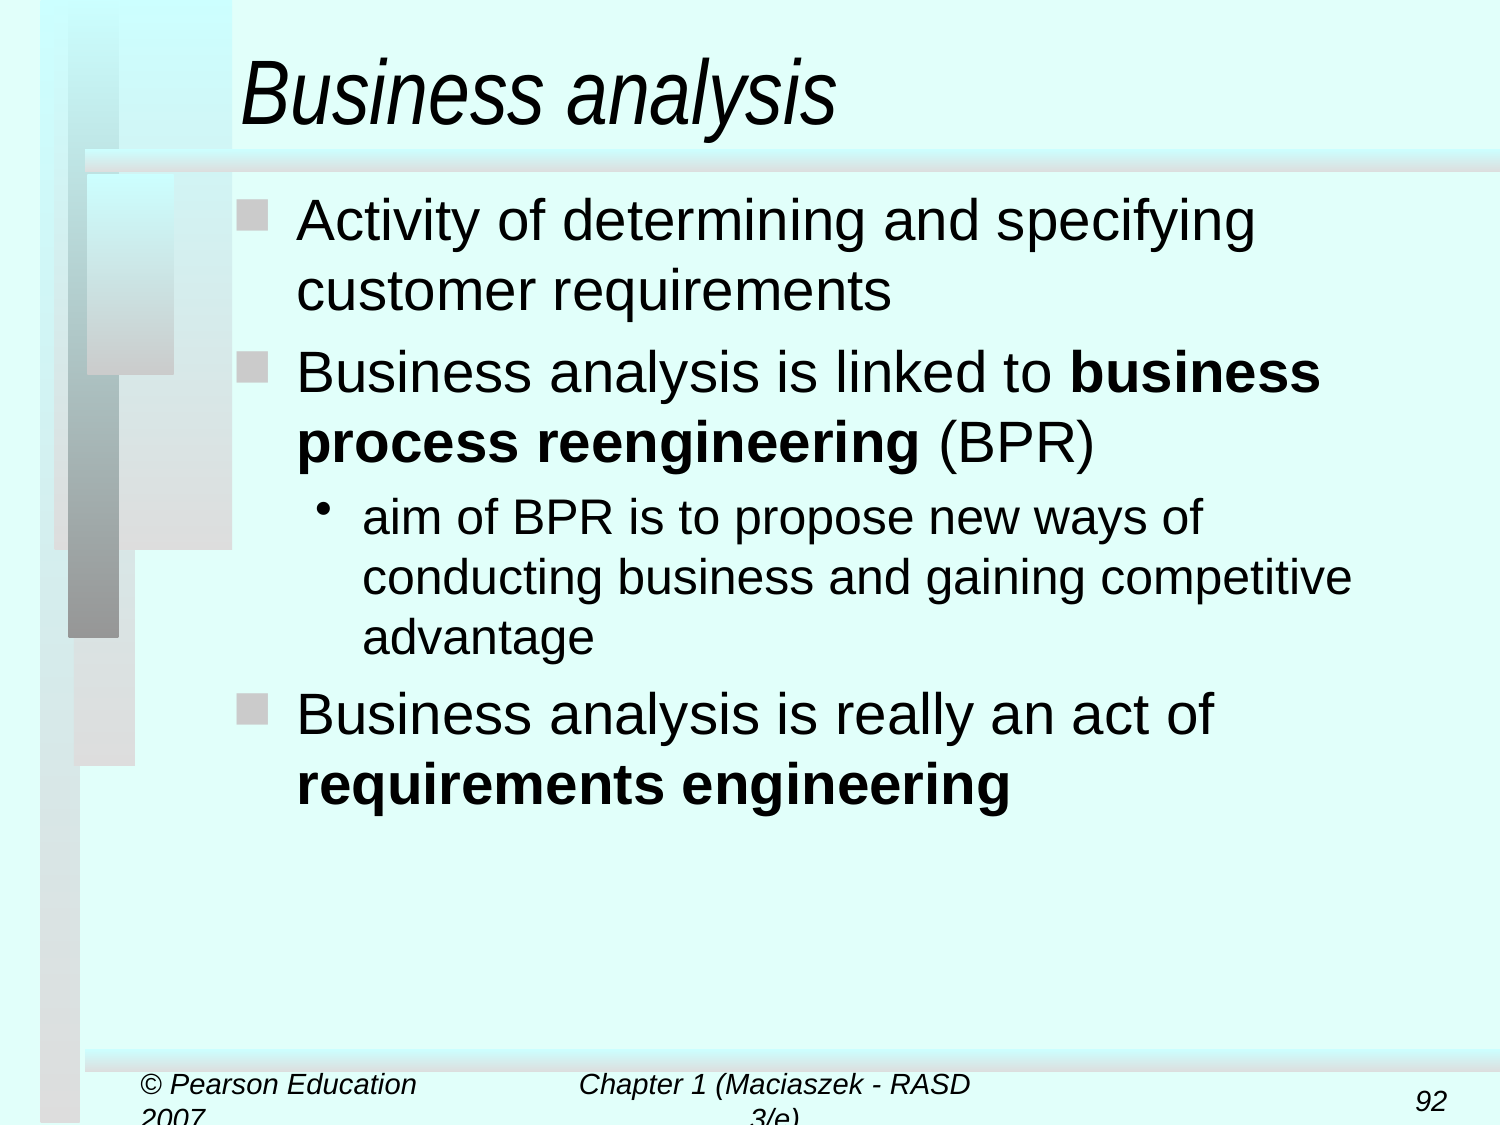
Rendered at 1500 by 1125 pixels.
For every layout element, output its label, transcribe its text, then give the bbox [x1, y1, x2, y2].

footer Chapter 1 (Maciaszek - RASD 3/e) [537, 1074, 1013, 1125]
list Activity of determining and specifying customer requirements Business analysis is linked to business process reengineering (BPR) aim of BPR is to propose new ways of conducting business and gaining competitive advantage Business analysis is really an act of requirements engineering [225, 174, 1463, 1038]
slide_number 92 [1149, 1074, 1463, 1125]
slide_number © Pearson Education 2007 [125, 1074, 438, 1125]
title Business analysis [225, 0, 1500, 150]
